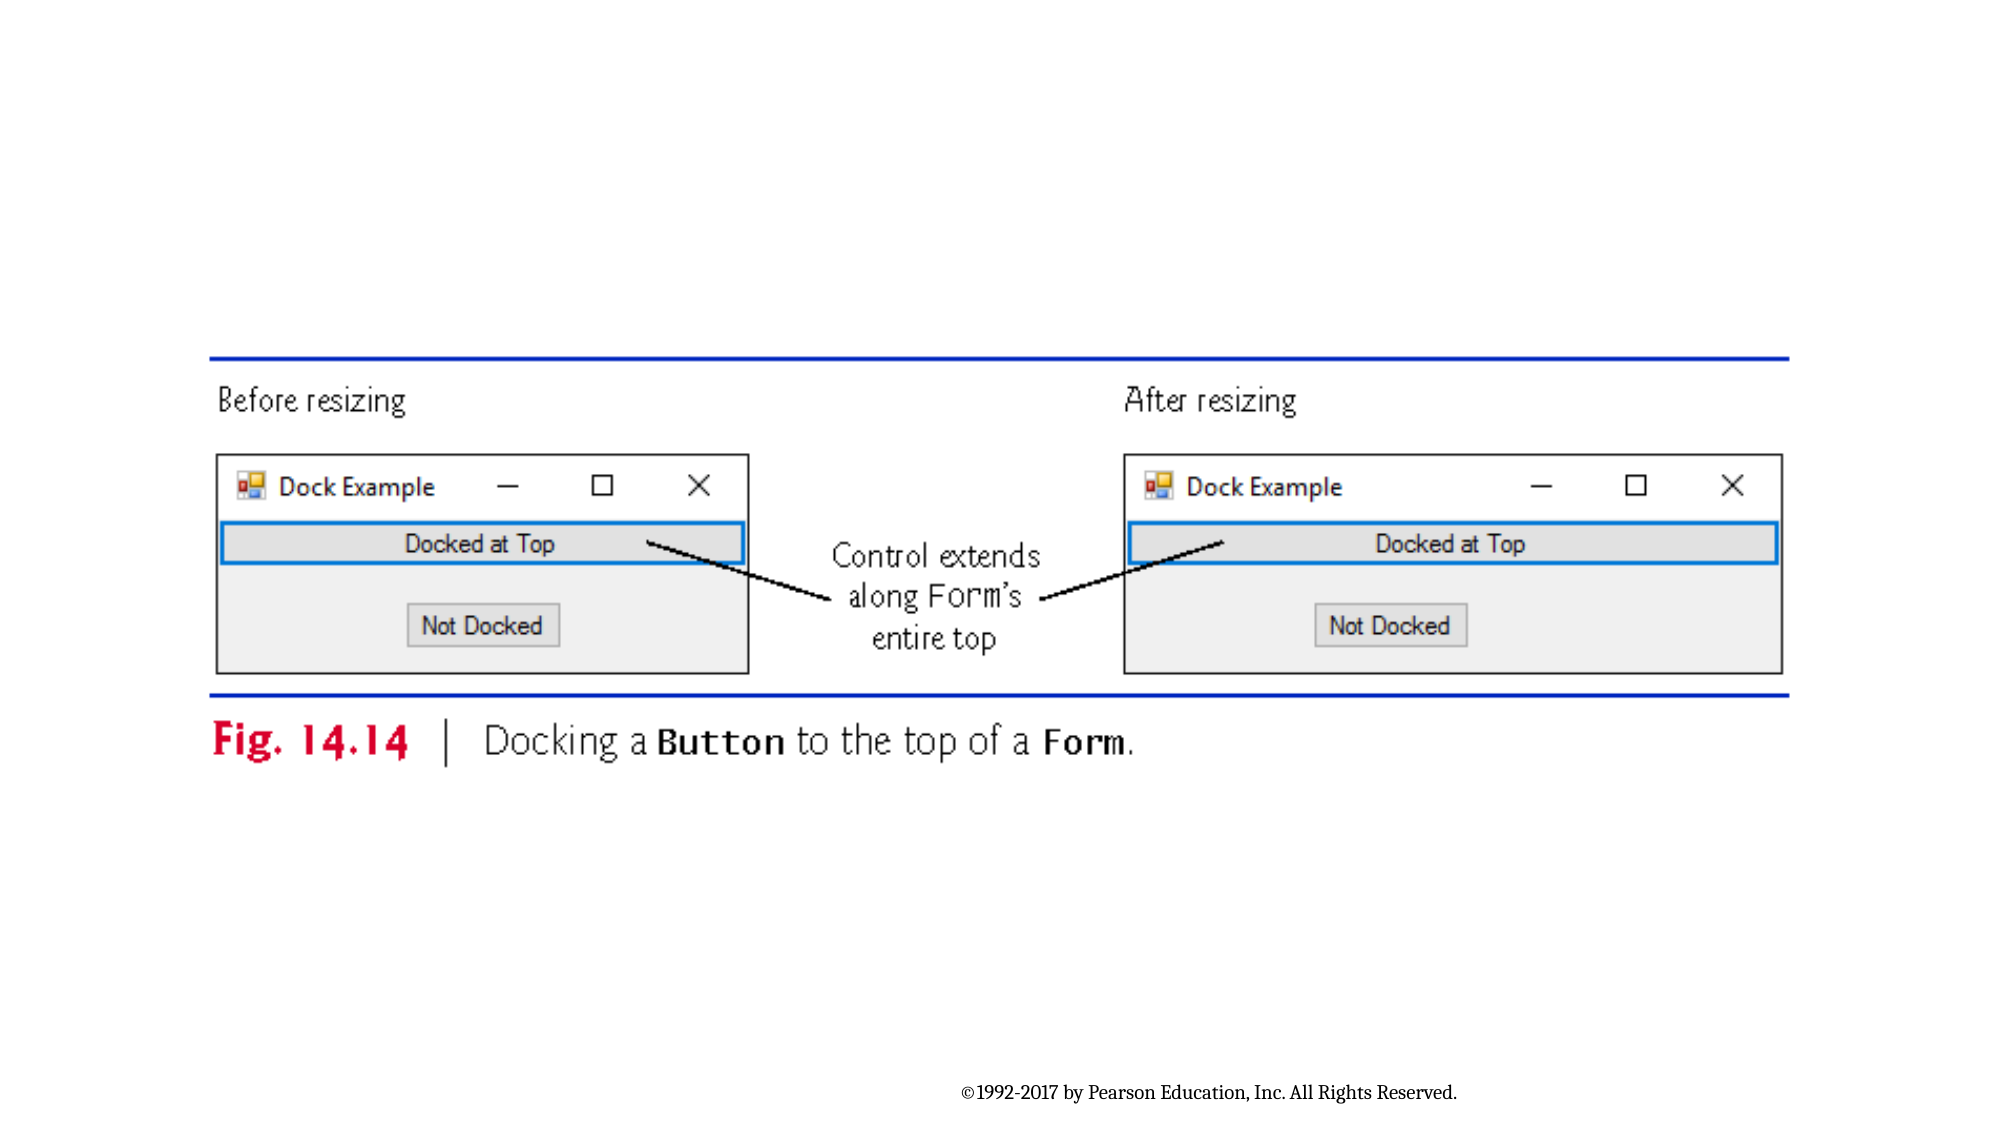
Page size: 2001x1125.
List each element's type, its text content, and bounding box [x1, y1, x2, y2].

picture [0, 147, 2000, 978]
footer ©1992-2017 by Pearson Education, Inc. All Rights Reserved. [99, 1051, 1473, 1112]
